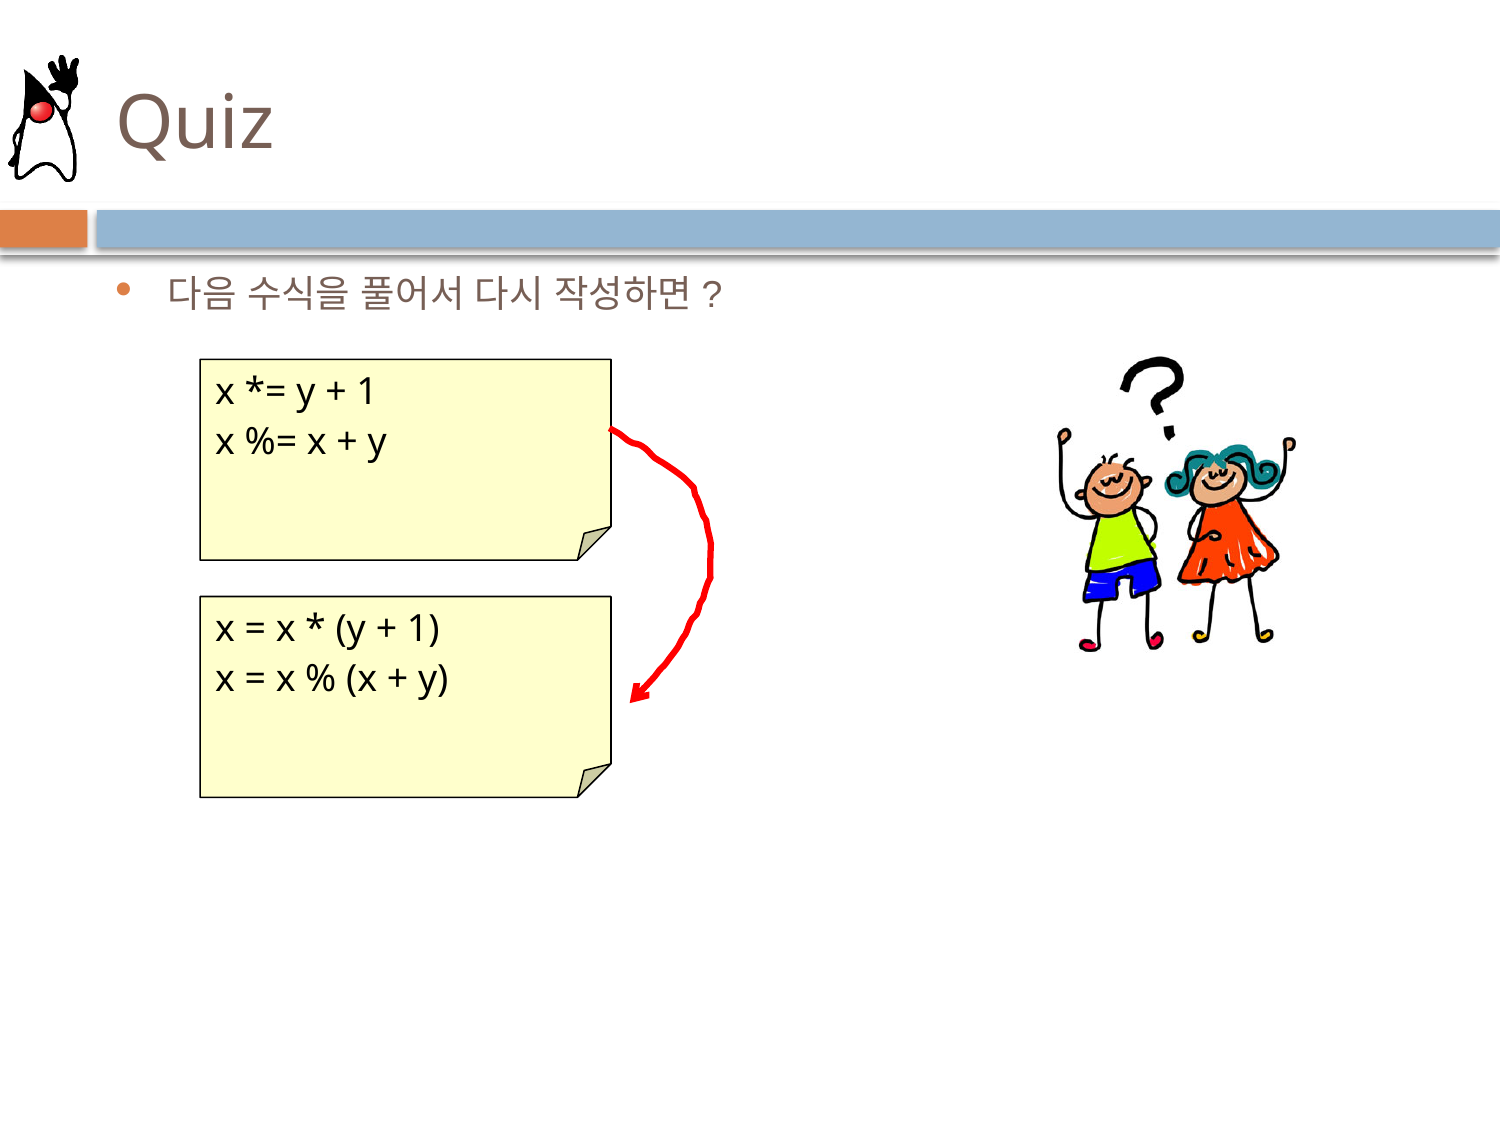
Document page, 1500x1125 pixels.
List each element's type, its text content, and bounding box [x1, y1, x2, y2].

text_box [609, 428, 712, 704]
list 다음 수식을 풀어서 다시 작성하면? [100, 262, 1438, 1000]
text_box x = x * (y + 1) x = x % (x + y) [200, 596, 611, 798]
text_box x *= y + 1 x %= x + y [200, 359, 611, 561]
picture [8, 55, 79, 182]
title Quiz [100, 37, 1438, 200]
picture [1046, 347, 1300, 656]
